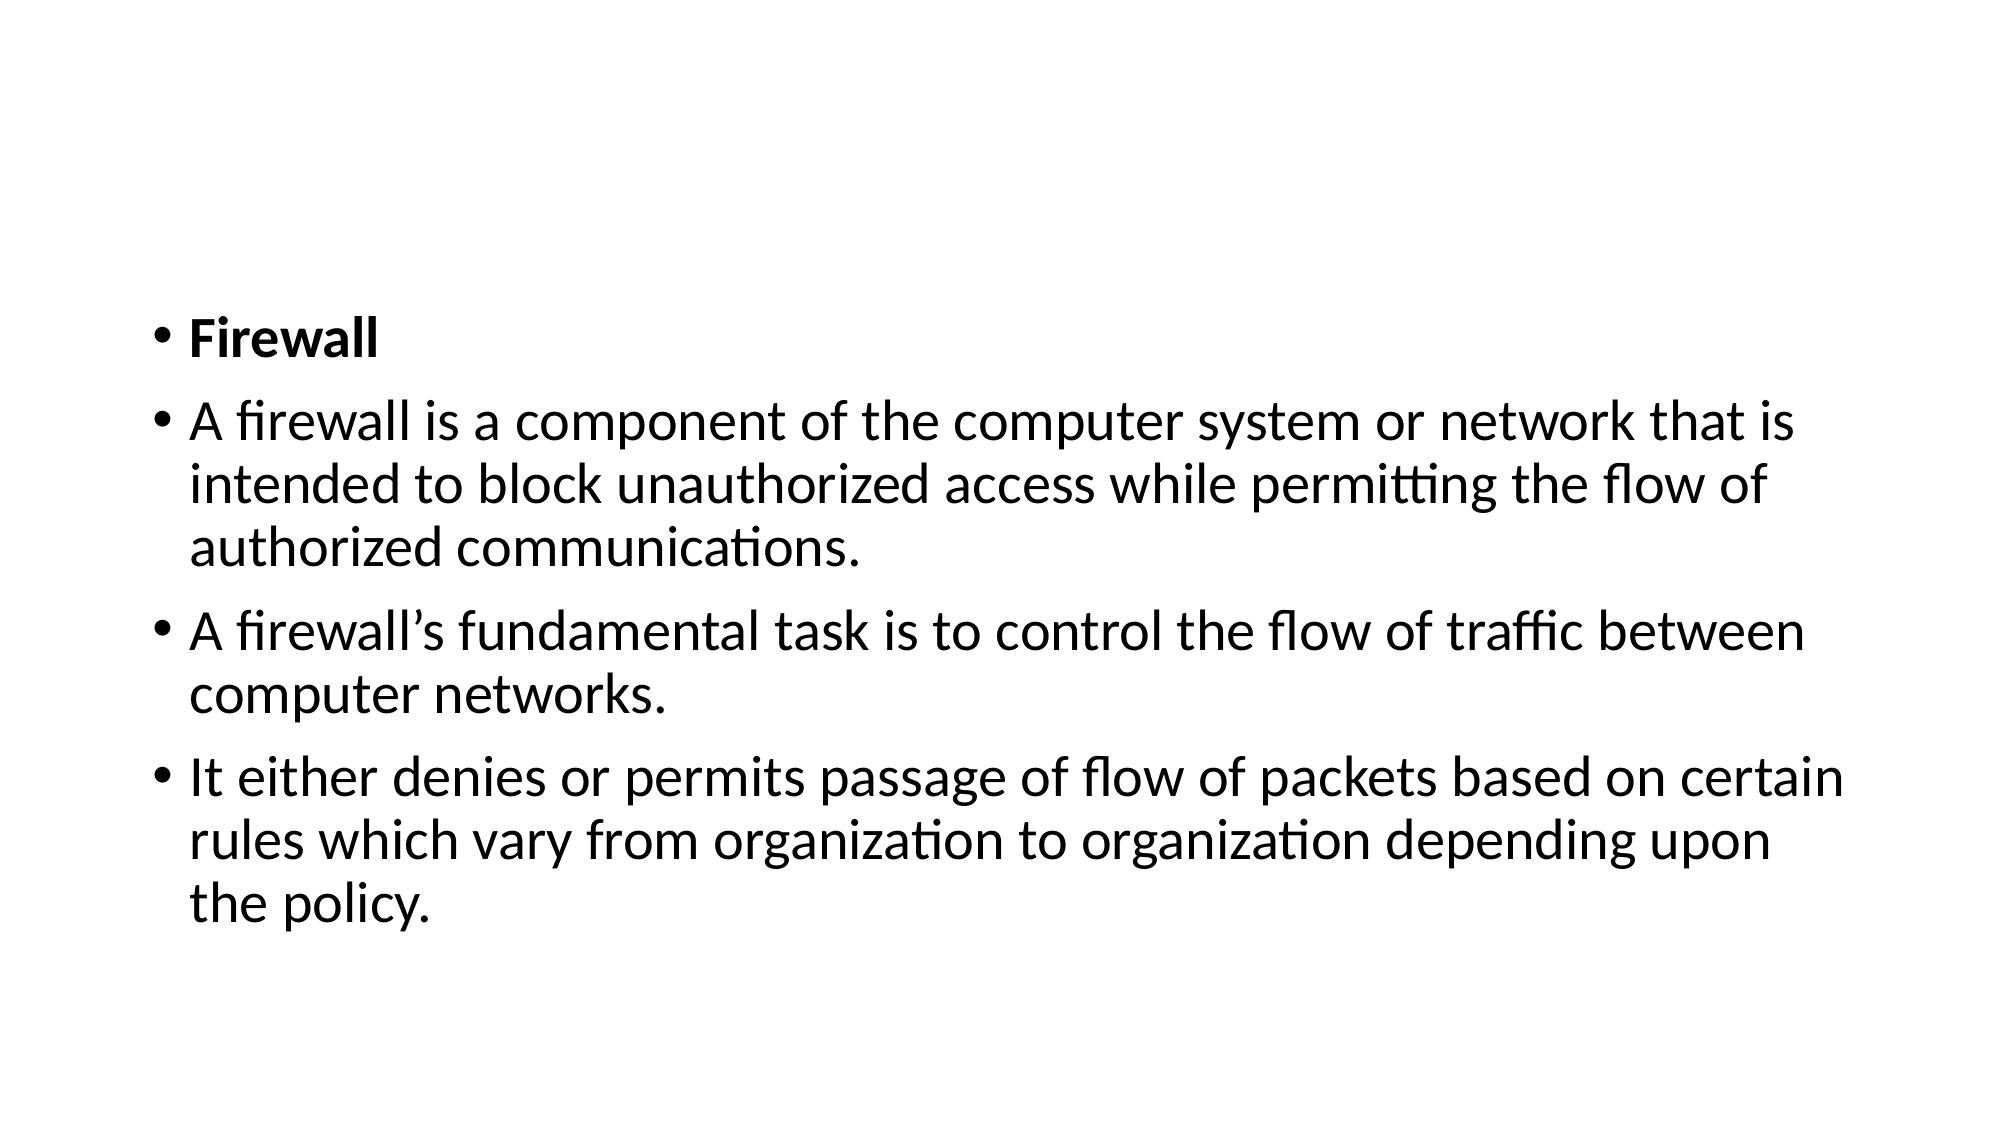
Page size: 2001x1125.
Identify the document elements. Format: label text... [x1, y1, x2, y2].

list Firewall A firewall is a component of the computer system or network that is intended to block unauthorized access while permitting the flow of authorized communications. A firewall’s fundamental task is to control the flow of traffic between computer networks. It either denies or permits passage of flow of packets based on certain rules which vary from organization to organization depending upon the policy. [137, 299, 1863, 1014]
